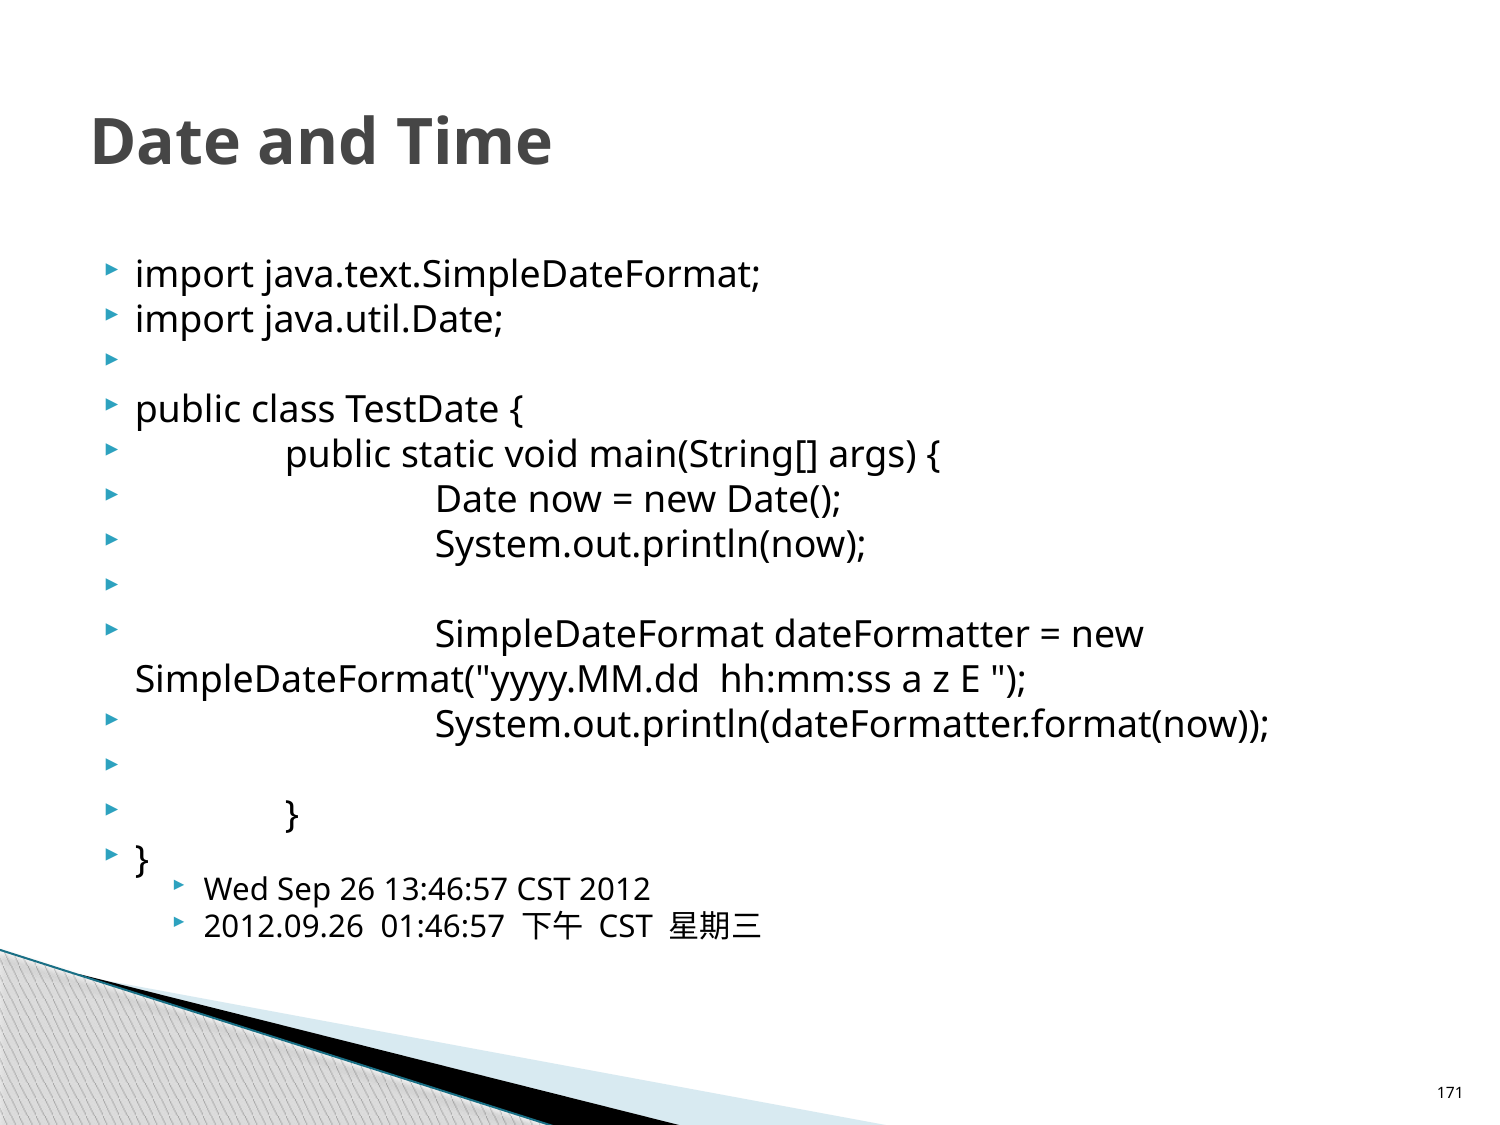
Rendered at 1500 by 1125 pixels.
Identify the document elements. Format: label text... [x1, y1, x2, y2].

list Wed Sep 26 13:46:57 CST 2012 2012.09.26 01:46:57 下午 CST 星期三 [143, 861, 892, 986]
list import java.text.SimpleDateFormat; import java.util.Date; public class TestDate { public static void main(String[] args) { Date now = new Date(); System.out.println(now); SimpleDateFormat dateFormatter = new SimpleDateFormat("yyyy.MM.dd hh:mm:ss a z E "); System.out.println(dateFormatter.format(now)); } } [75, 242, 1425, 986]
title Date and Time [75, 45, 1425, 233]
text_box [100, 986, 542, 1125]
slide_number 171 [1418, 1051, 1479, 1112]
text_box [0, 953, 75, 978]
